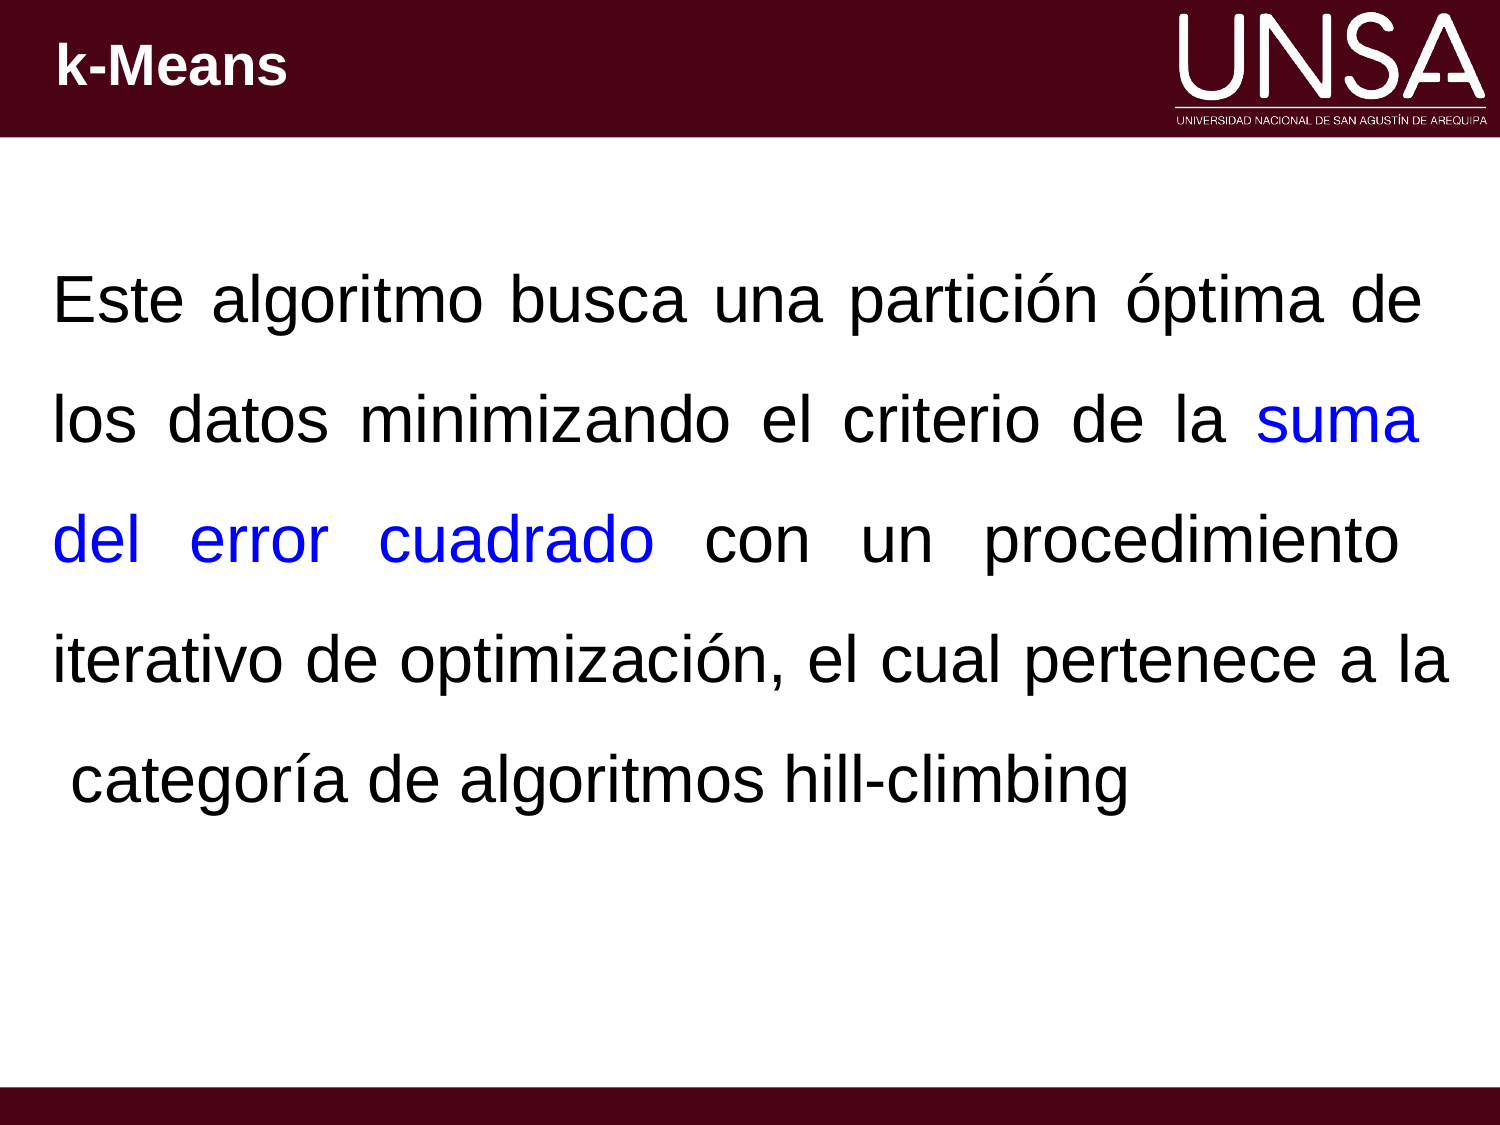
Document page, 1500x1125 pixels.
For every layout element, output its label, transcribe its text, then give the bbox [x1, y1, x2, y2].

text_box Este algoritmo busca una partición óptima de los datos minimizando el criterio de la suma del error cuadrado con un procedimiento iterativo de optimización, el cual pertenece a la categoría de algoritmos hill-climbing [50, 213, 1450, 816]
title k-Means [53, 25, 292, 213]
picture [1175, 12, 1487, 125]
